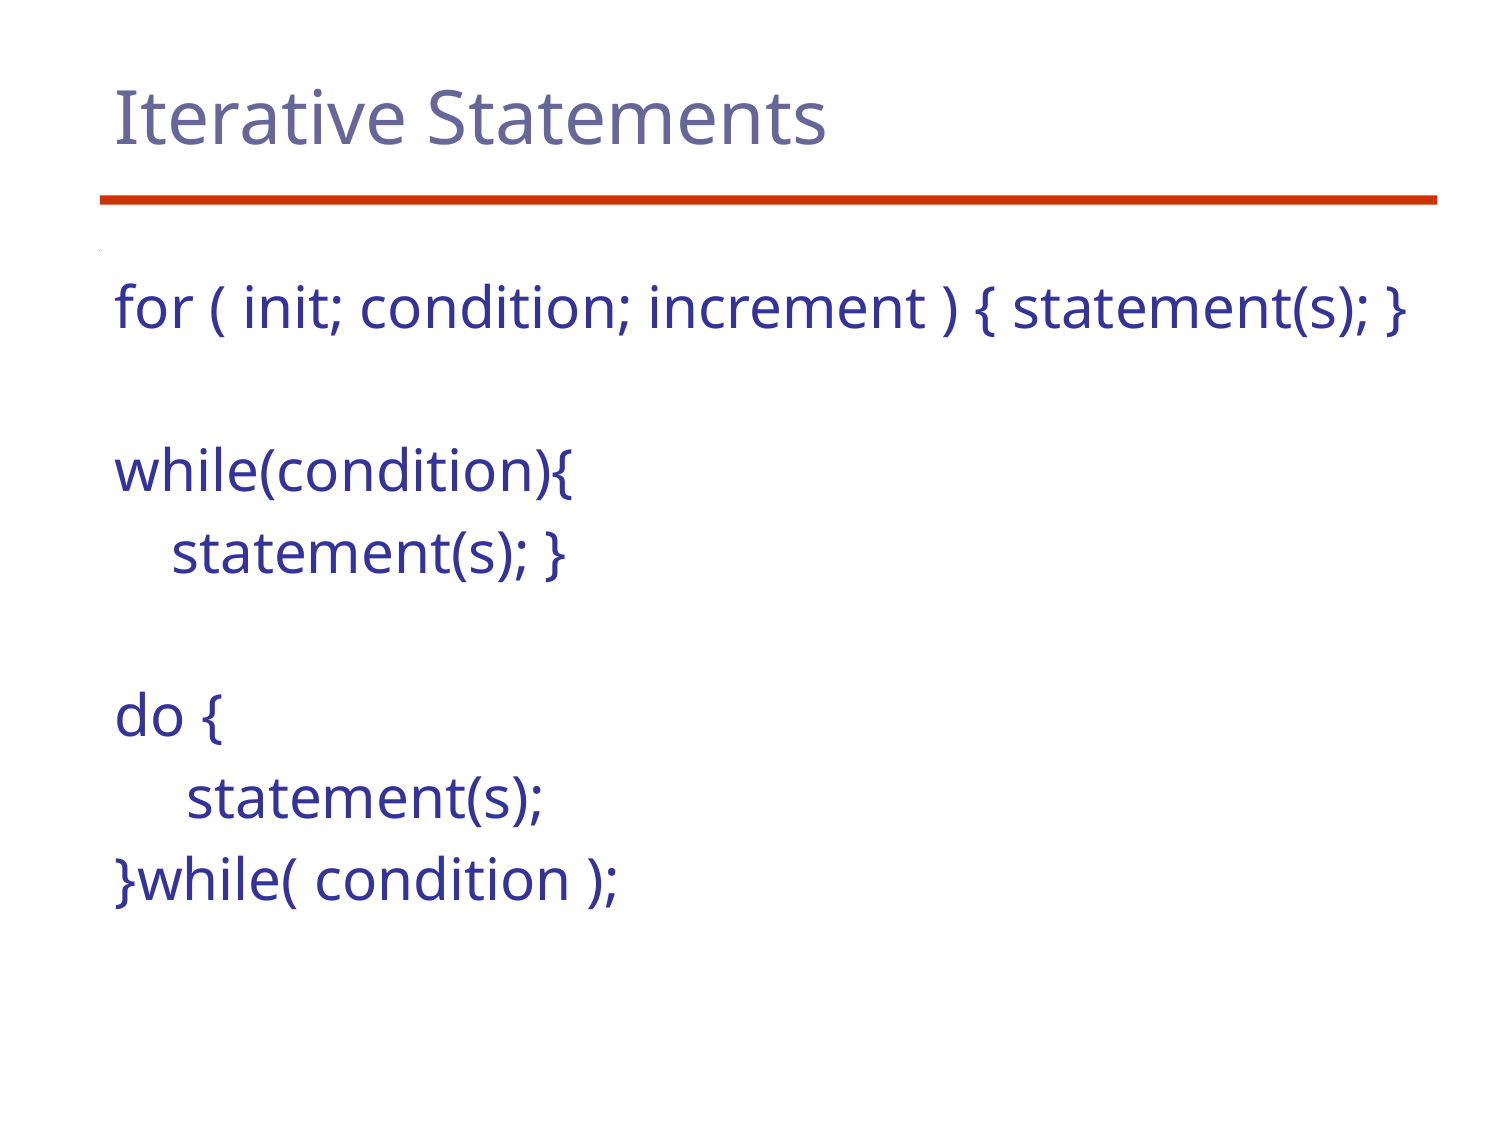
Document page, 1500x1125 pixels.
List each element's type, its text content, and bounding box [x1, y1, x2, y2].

list for ( init; condition; increment ) { statement(s); } while(condition){ statement(s); } do { statement(s); }while( condition ); [99, 262, 1438, 1013]
title Iterative Statements [99, 62, 1438, 251]
